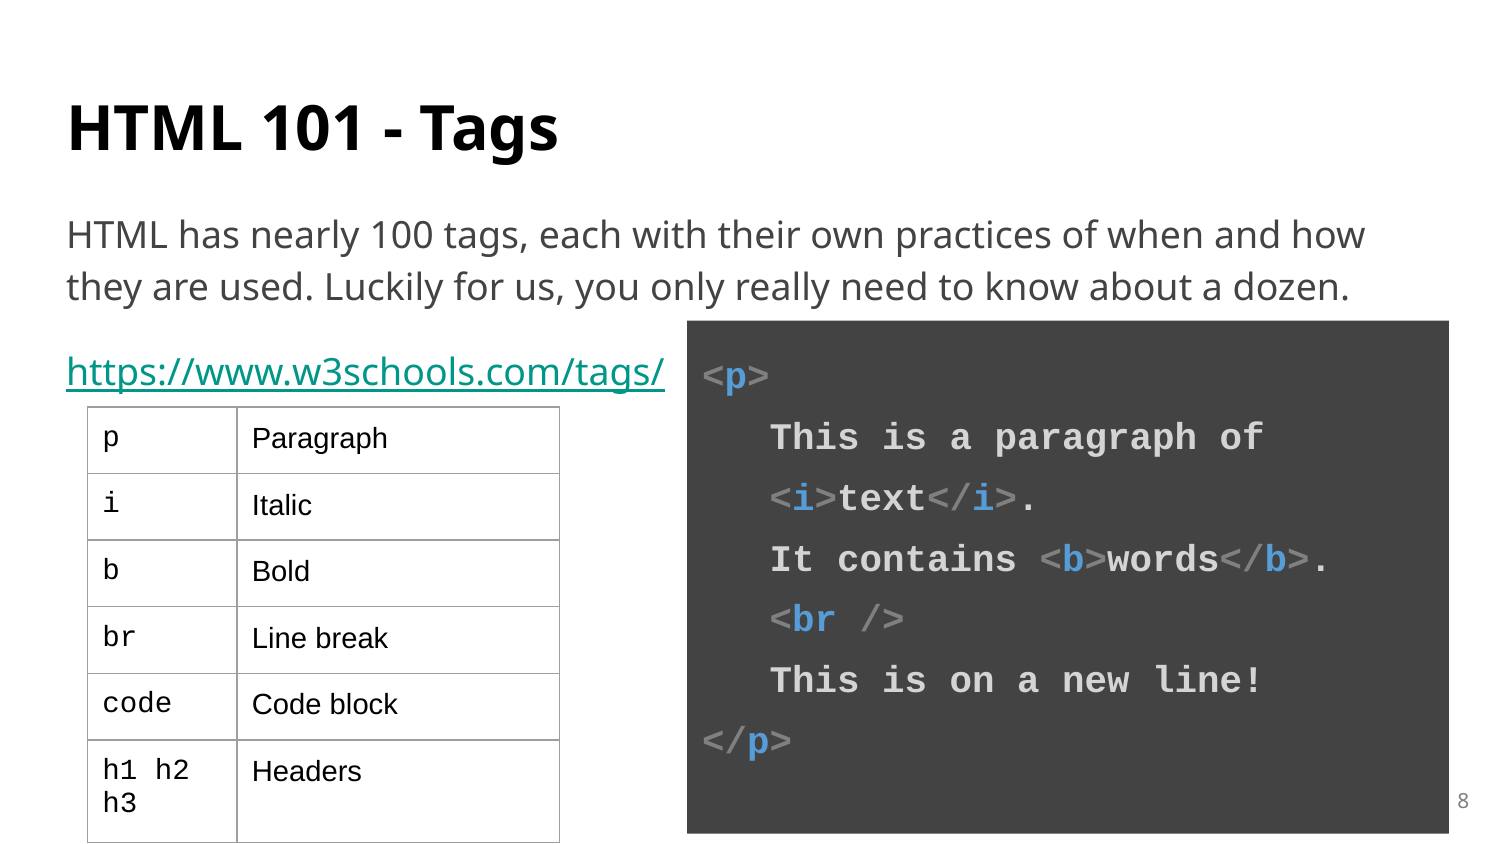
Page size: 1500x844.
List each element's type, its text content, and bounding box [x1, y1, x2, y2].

table_cell Line break [238, 607, 559, 673]
slide_number ‹#› [1449, 769, 1484, 834]
table_cell h1 h2 h3 [88, 741, 236, 842]
table_cell i [88, 474, 236, 539]
table_cell Code block [238, 674, 559, 739]
table_cell br [88, 607, 236, 673]
title HTML 101 - Tags [51, 72, 1449, 176]
list HTML has nearly 100 tags, each with their own practices of when and how they are used. Luckily for us, you only really need to know about a dozen. https://www.w3schools.com/tags/ [51, 189, 1449, 422]
table_header p [88, 408, 236, 473]
table_cell b [88, 541, 236, 606]
table_header Paragraph [238, 408, 559, 473]
table_cell Bold [238, 541, 559, 606]
text_box <p> This is a paragraph of <i>text</i>. It contains <b>words</b>. <br /> This is on a new line! </p> [687, 320, 1449, 834]
table_cell Headers [238, 741, 559, 842]
table_cell Italic [238, 474, 559, 539]
table_cell code [88, 674, 236, 739]
